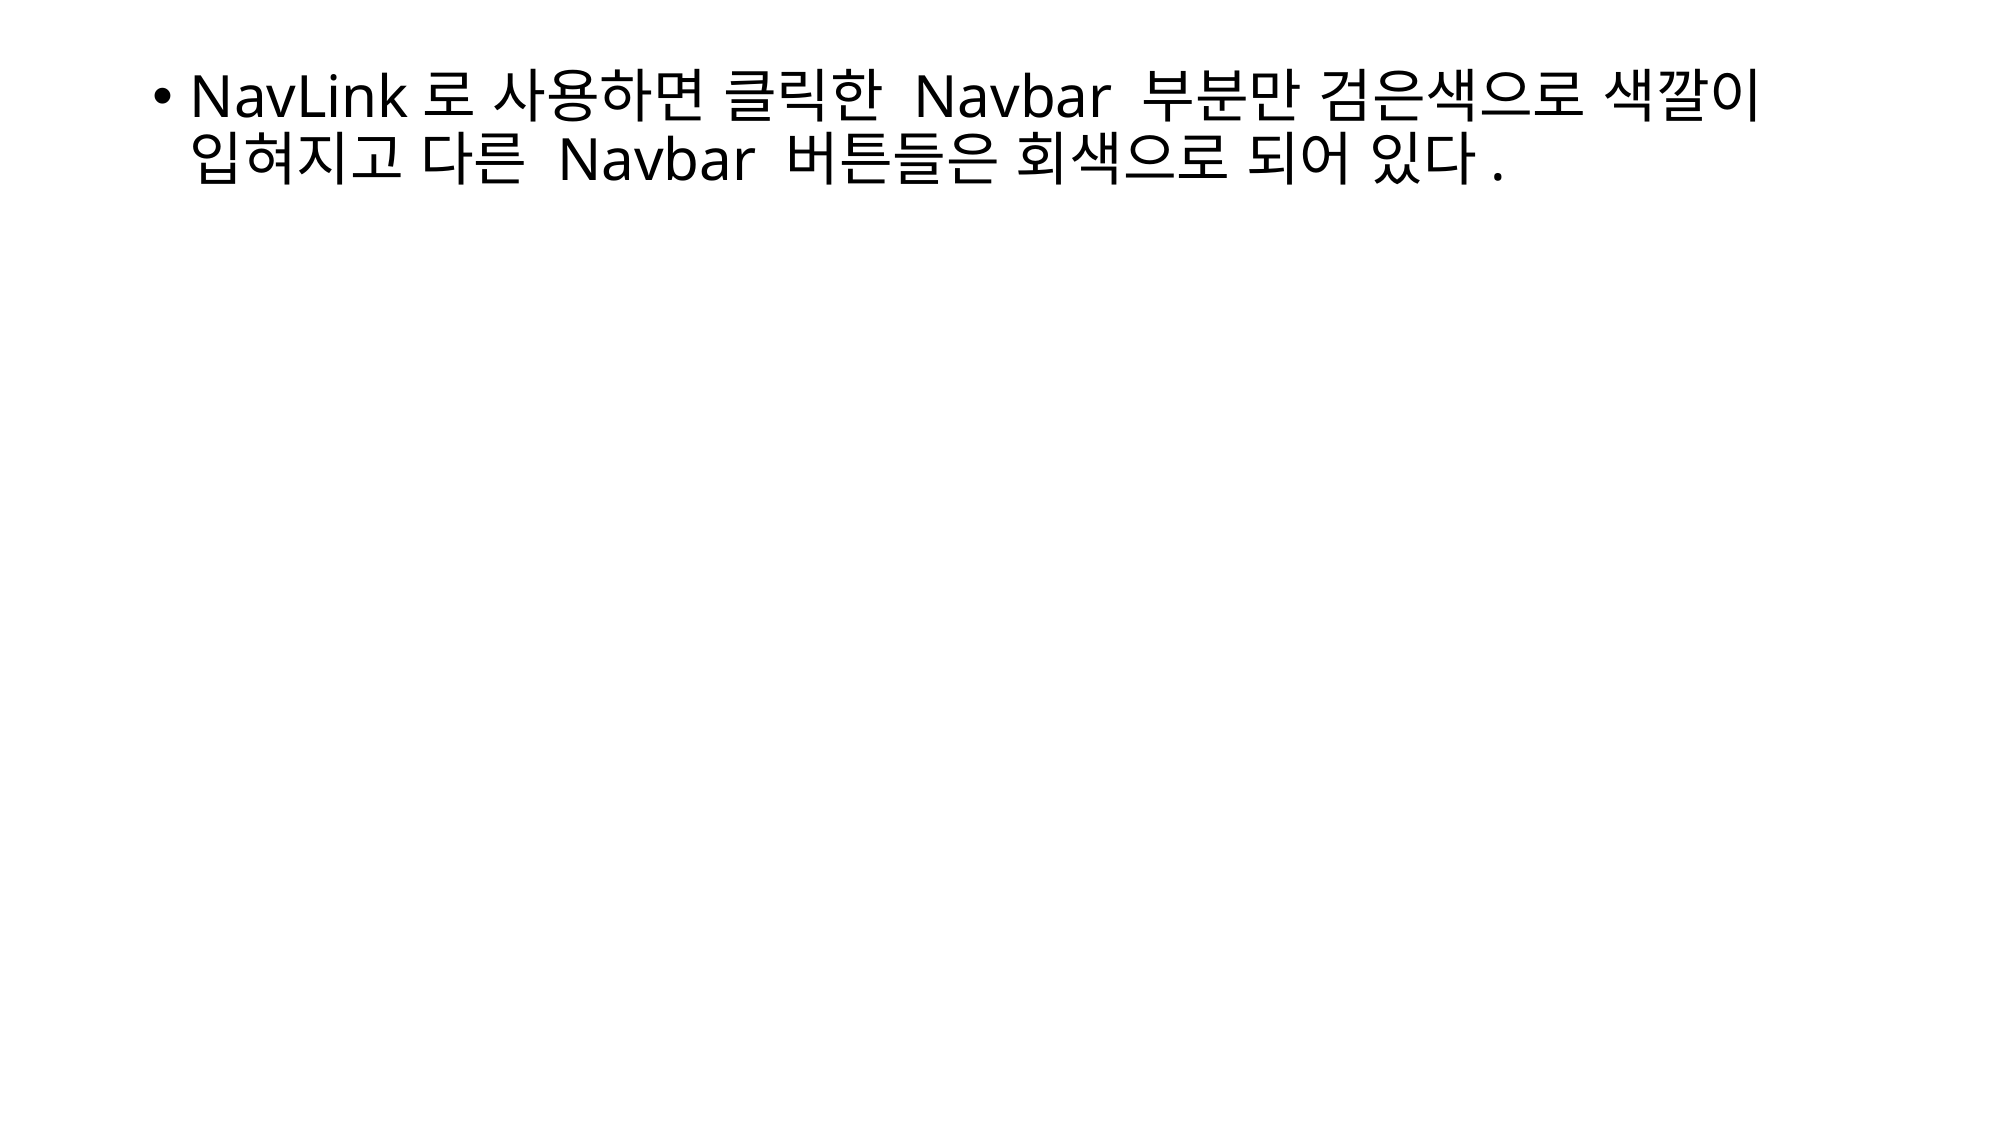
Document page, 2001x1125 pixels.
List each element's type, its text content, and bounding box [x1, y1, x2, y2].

list NavLink로 사용하면 클릭한 Navbar 부분만 검은색으로 색깔이 입혀지고 다른 Navbar 버튼들은 회색으로 되어 있다. [137, 59, 1863, 1014]
